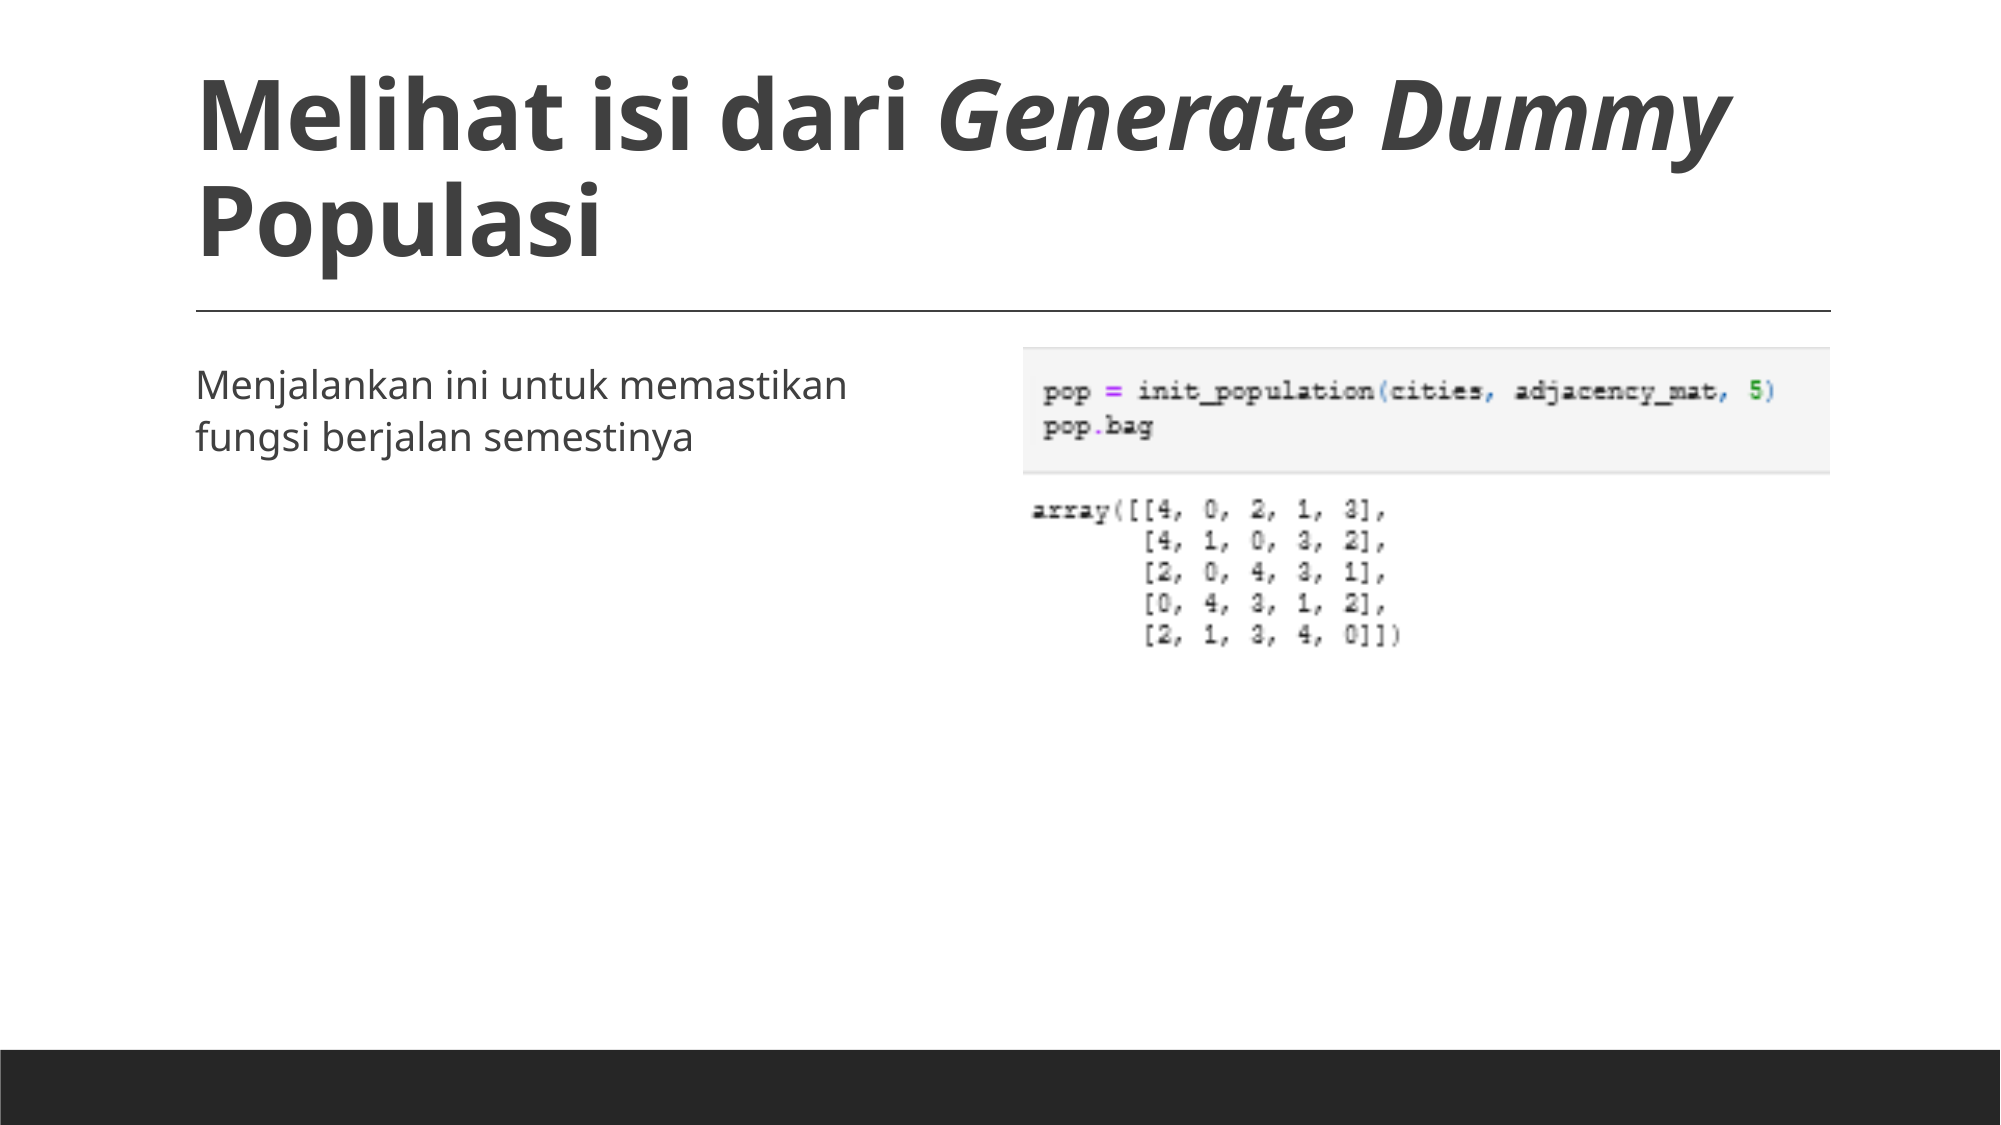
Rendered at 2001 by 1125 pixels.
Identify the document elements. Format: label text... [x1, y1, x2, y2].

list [1022, 347, 1831, 682]
list Menjalankan ini untuk memastikan fungsi berjalan semestinya [180, 347, 942, 963]
title Melihat isi dari Generate Dummy Populasi [180, 47, 1830, 285]
